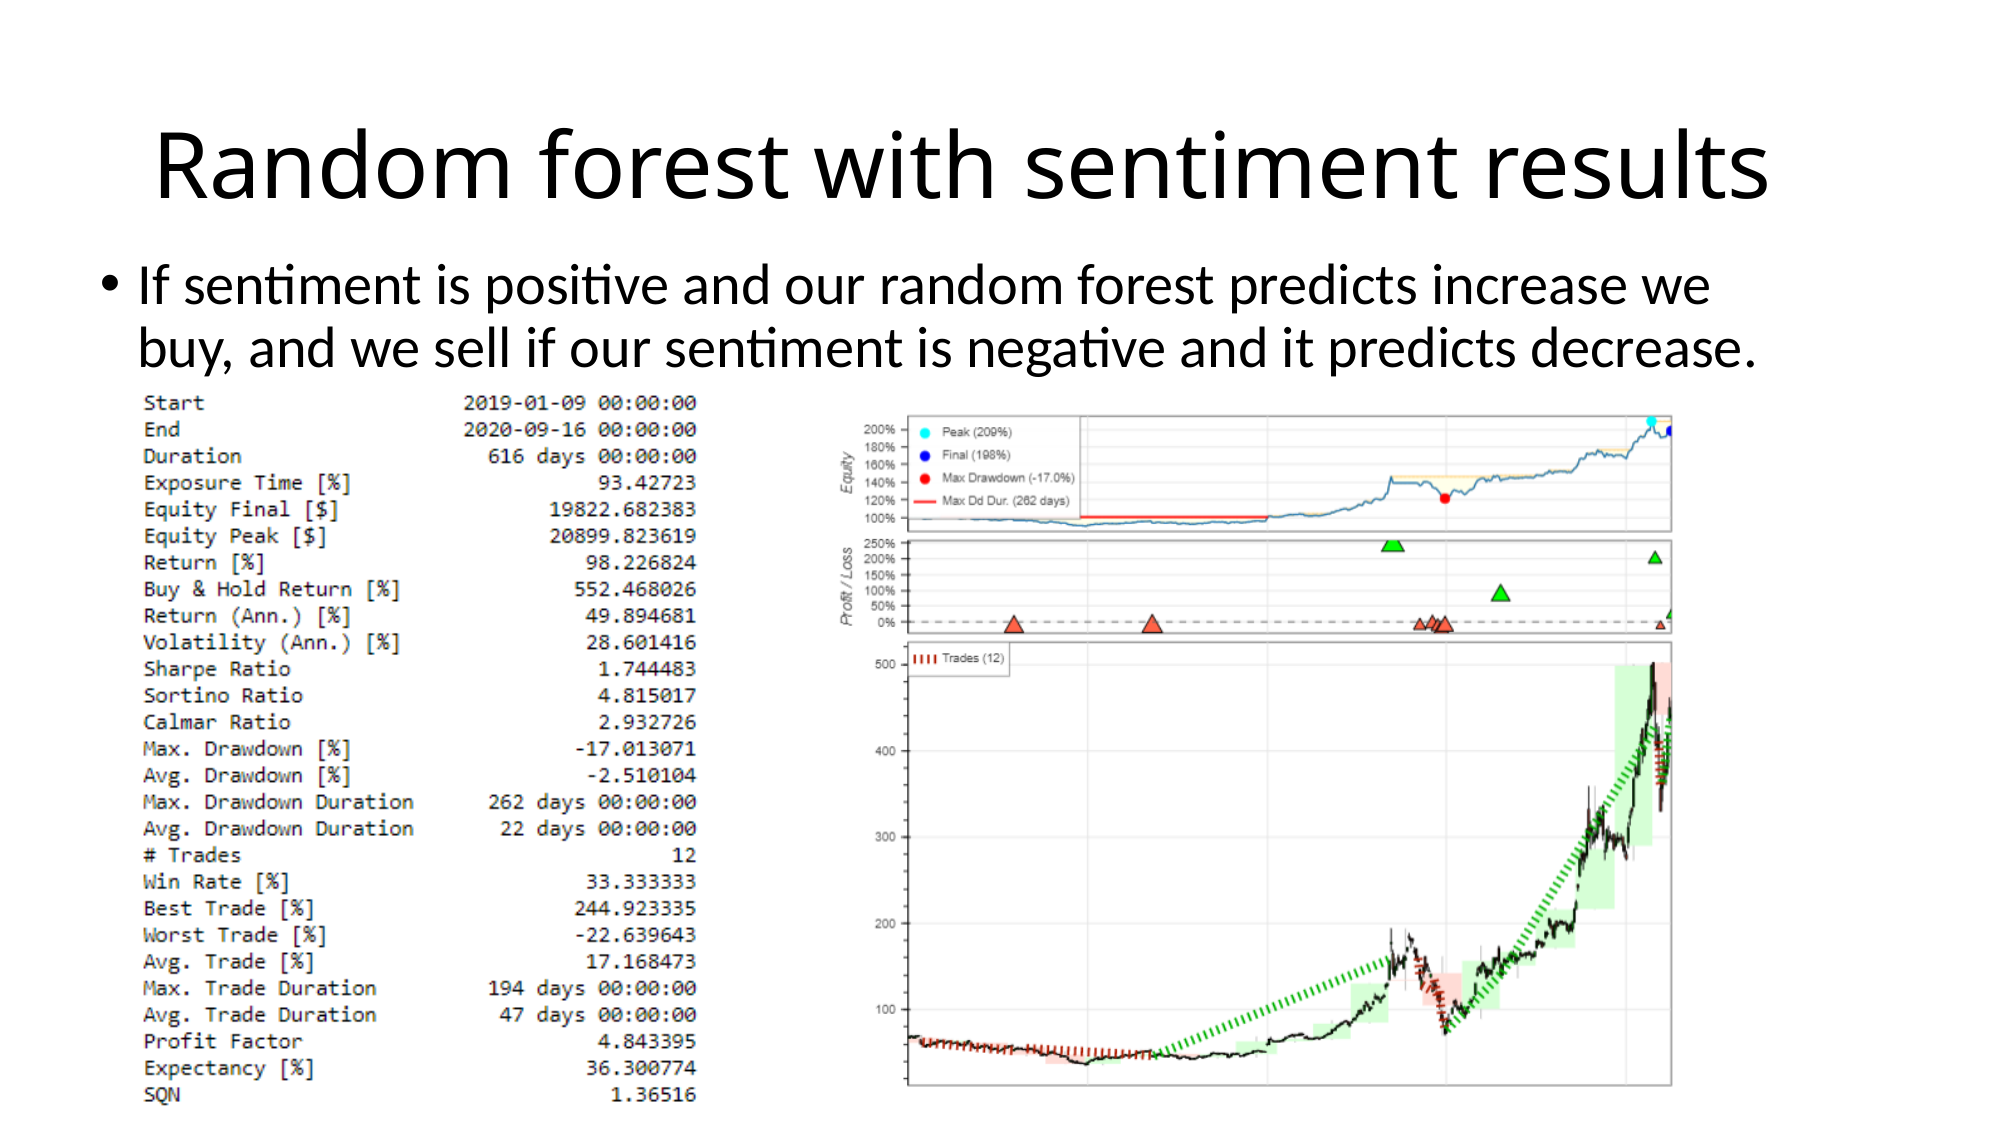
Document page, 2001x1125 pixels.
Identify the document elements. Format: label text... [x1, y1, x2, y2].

picture [137, 389, 703, 1110]
title Random forest with sentiment results [137, 59, 1863, 278]
picture [837, 411, 1675, 1088]
list If sentiment is positive and our random forest predicts increase we buy, and we sell if our sentiment is negative and it predicts decrease. [84, 246, 1810, 415]
